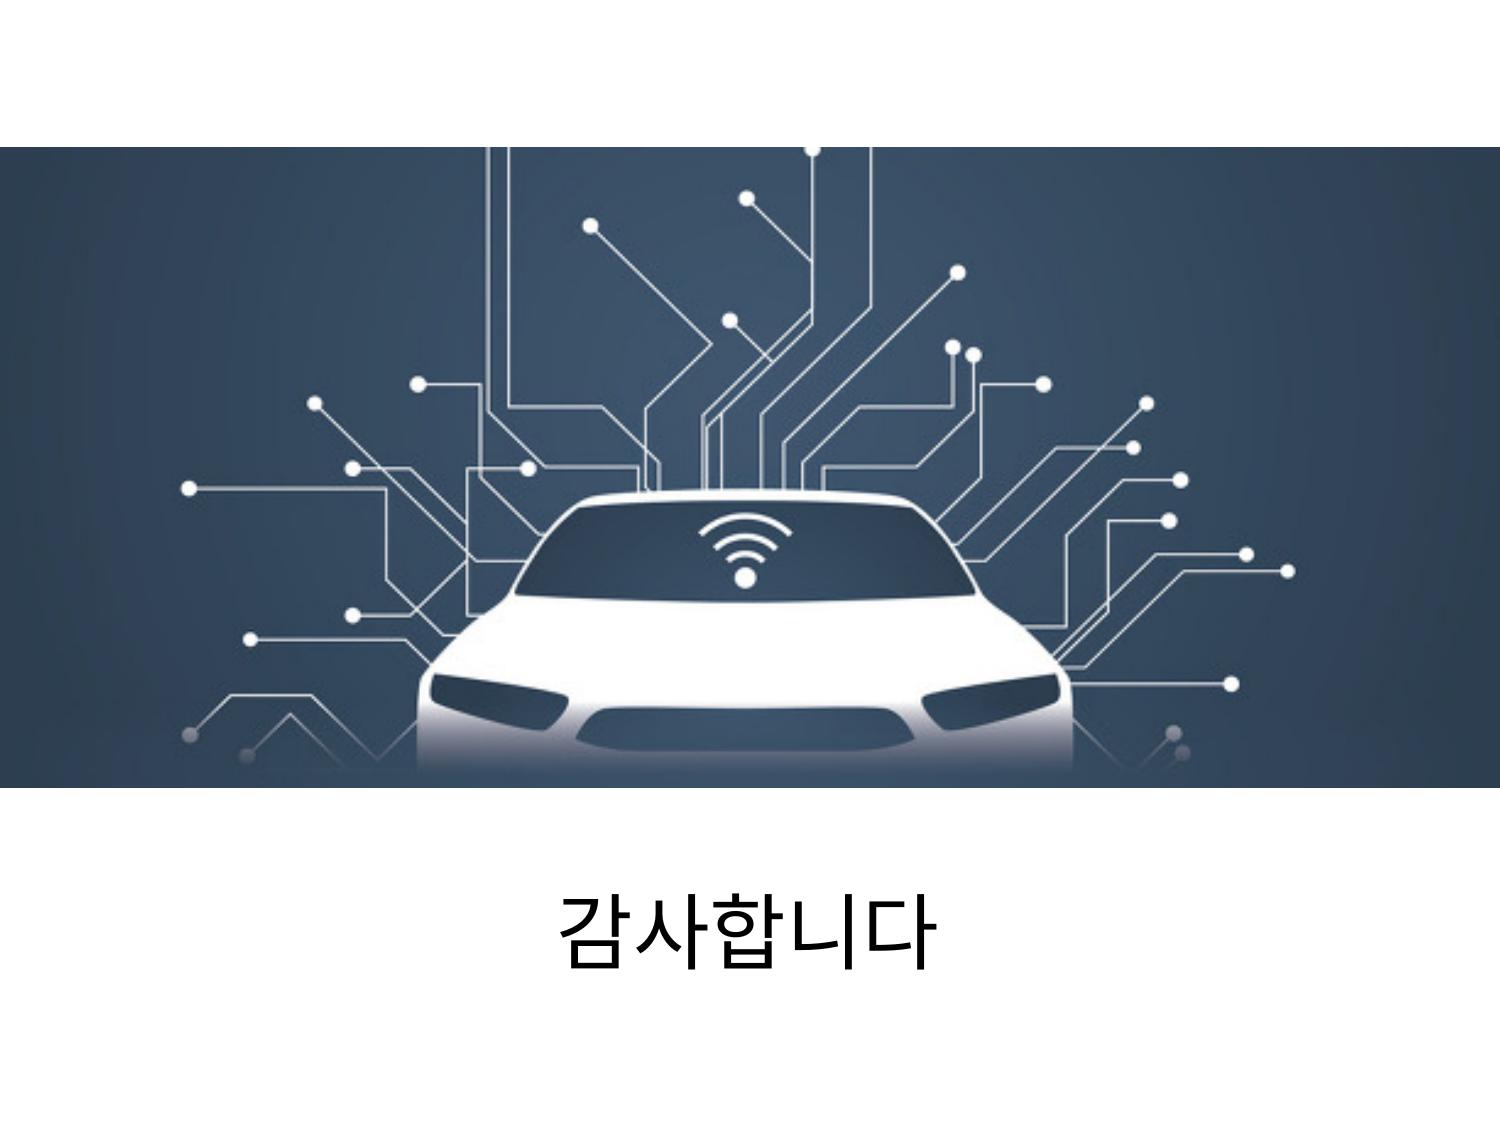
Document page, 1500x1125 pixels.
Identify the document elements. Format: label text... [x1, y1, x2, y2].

picture [0, 147, 1500, 788]
text_box 감사합니다 [542, 872, 955, 988]
